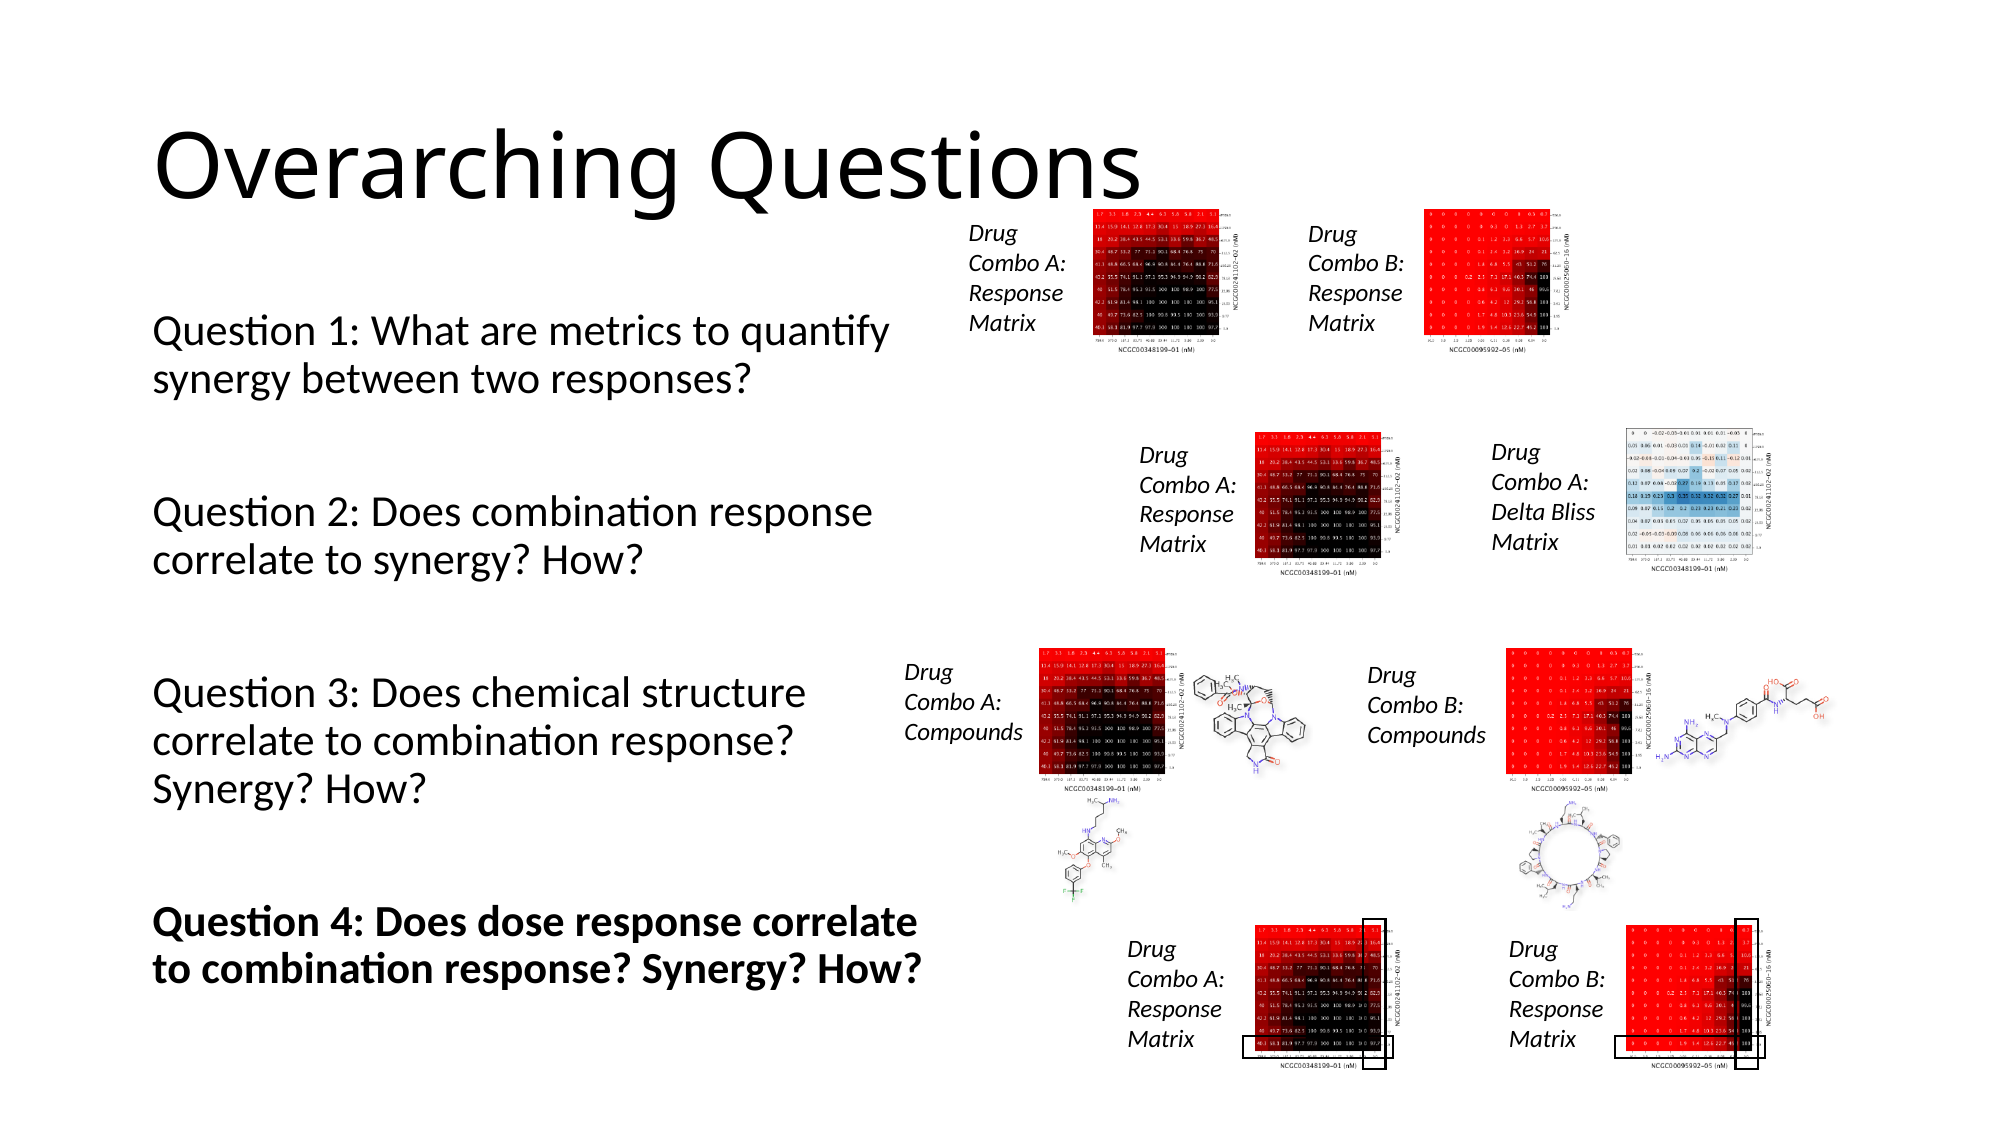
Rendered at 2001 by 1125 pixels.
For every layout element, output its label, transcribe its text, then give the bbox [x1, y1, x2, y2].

picture [1626, 925, 1777, 1076]
text_box [1242, 1035, 1255, 1059]
text_box [1734, 918, 1759, 925]
text_box [1362, 918, 1387, 925]
text_box Drug Combo B: Compounds [1352, 651, 1506, 756]
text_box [1039, 648, 1313, 907]
picture [1093, 209, 1244, 360]
text_box Drug Combo B: Response Matrix [1494, 925, 1626, 1061]
text_box Drug Combo A: Response Matrix [1124, 430, 1256, 566]
title Overarching Questions [137, 59, 1863, 278]
text_box [1614, 1035, 1626, 1059]
text_box Drug Combo A: Response Matrix [1112, 925, 1255, 1061]
text_box Drug Combo A: Delta Bliss Matrix [1476, 428, 1626, 563]
text_box Drug Combo A: Compounds [889, 648, 1039, 753]
picture [1626, 428, 1777, 579]
text_box Drug Combo B: Response Matrix [1293, 209, 1424, 345]
text_box Drug Combo A: Response Matrix [954, 209, 1093, 344]
picture [1255, 432, 1406, 583]
picture [1255, 925, 1406, 1076]
list Question 1: What are metrics to quantify synergy between two responses? Question 2: Does combination response correlate to synergy? How? Question 3: Does chemical structure correlate to combination response? Synergy? How? Question 4: Does dose response correlate to combination response? Synergy? How? [137, 299, 952, 1046]
picture [1424, 209, 1575, 360]
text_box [1506, 648, 1838, 911]
